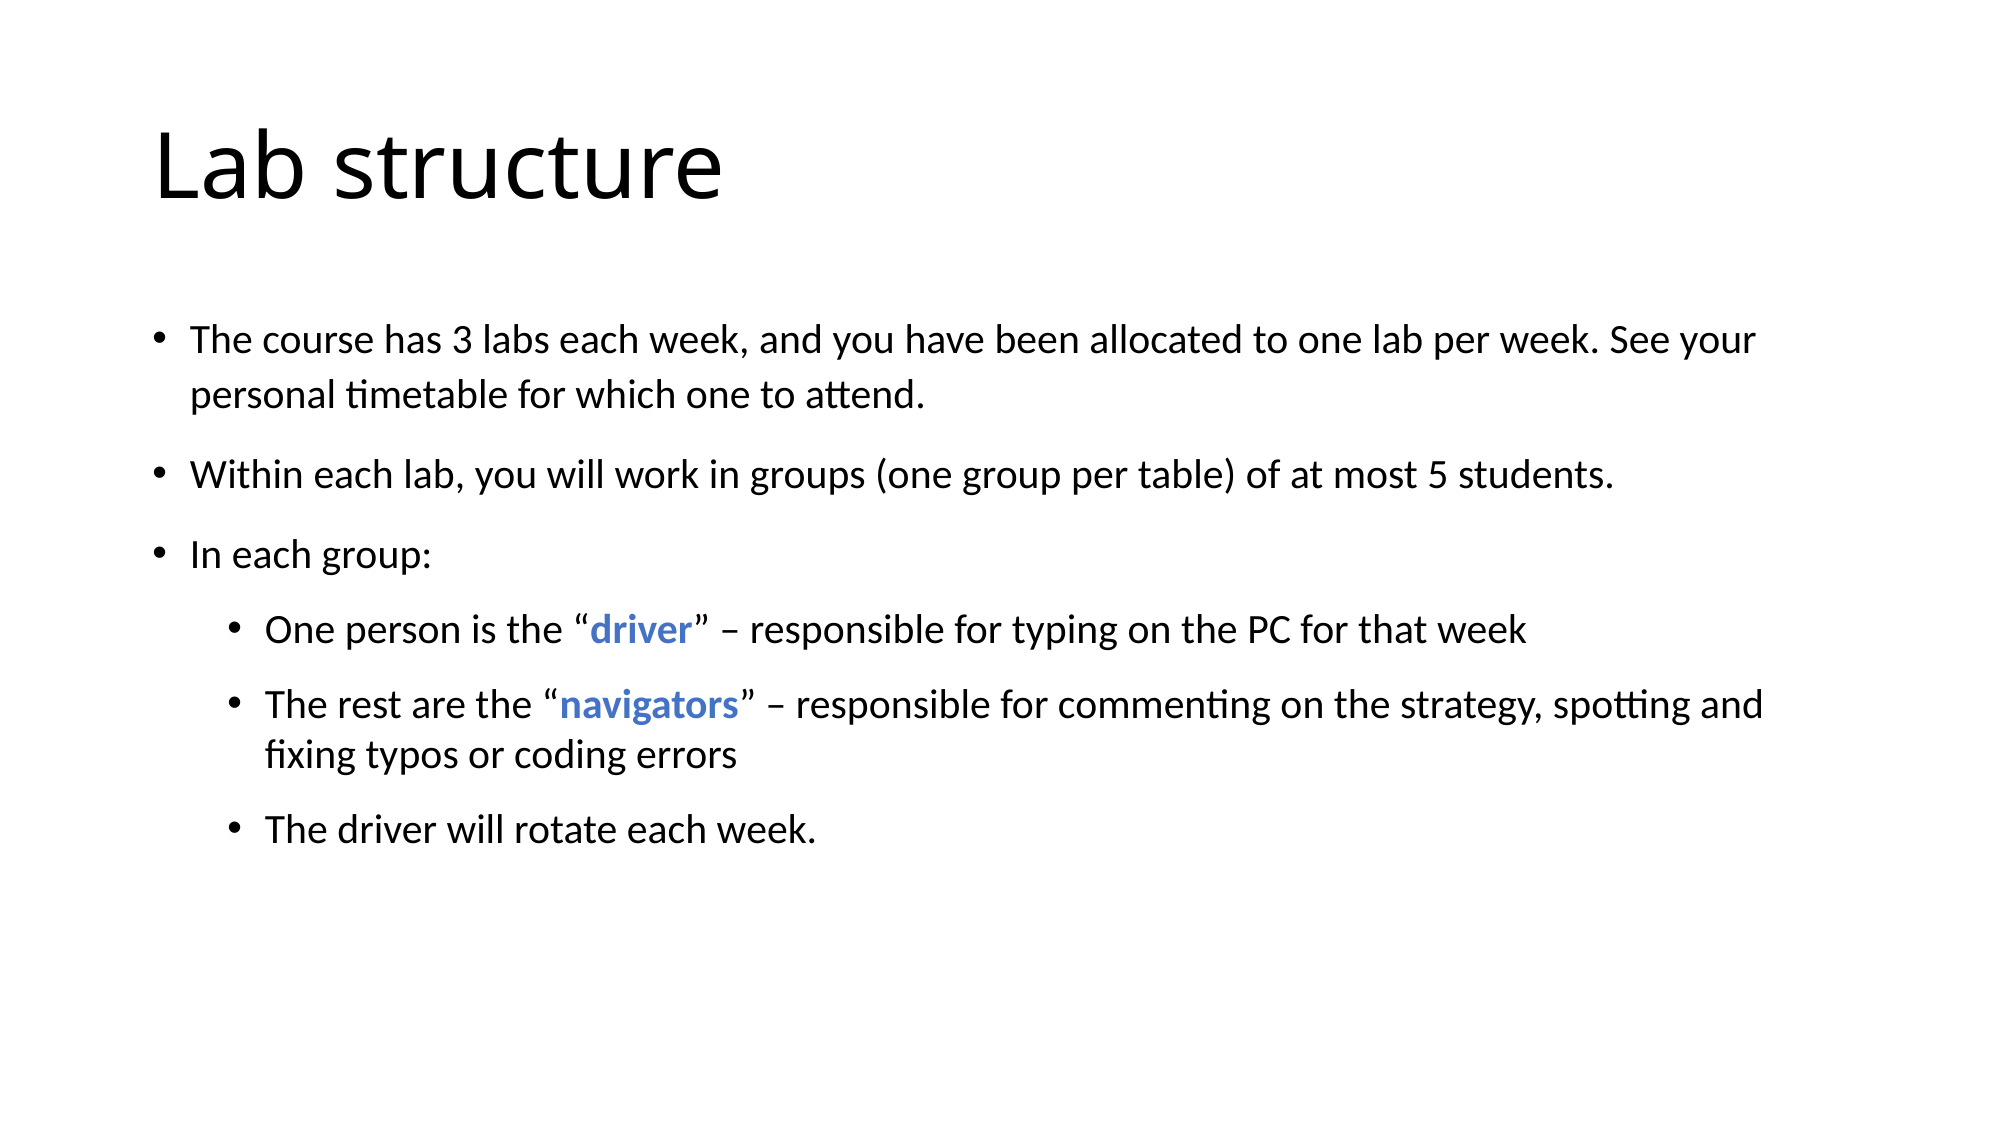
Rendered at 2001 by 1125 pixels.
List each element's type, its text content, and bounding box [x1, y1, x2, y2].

list The course has 3 labs each week, and you have been allocated to one lab per week. See your personal timetable for which one to attend. Within each lab, you will work in groups (one group per table) of at most 5 students. In each group: One person is the “driver” – responsible for typing on the PC for that week The rest are the “navigators” – responsible for commenting on the strategy, spotting and fixing typos or coding errors The driver will rotate each week. [137, 299, 1863, 1014]
title Lab structure [137, 59, 1863, 278]
